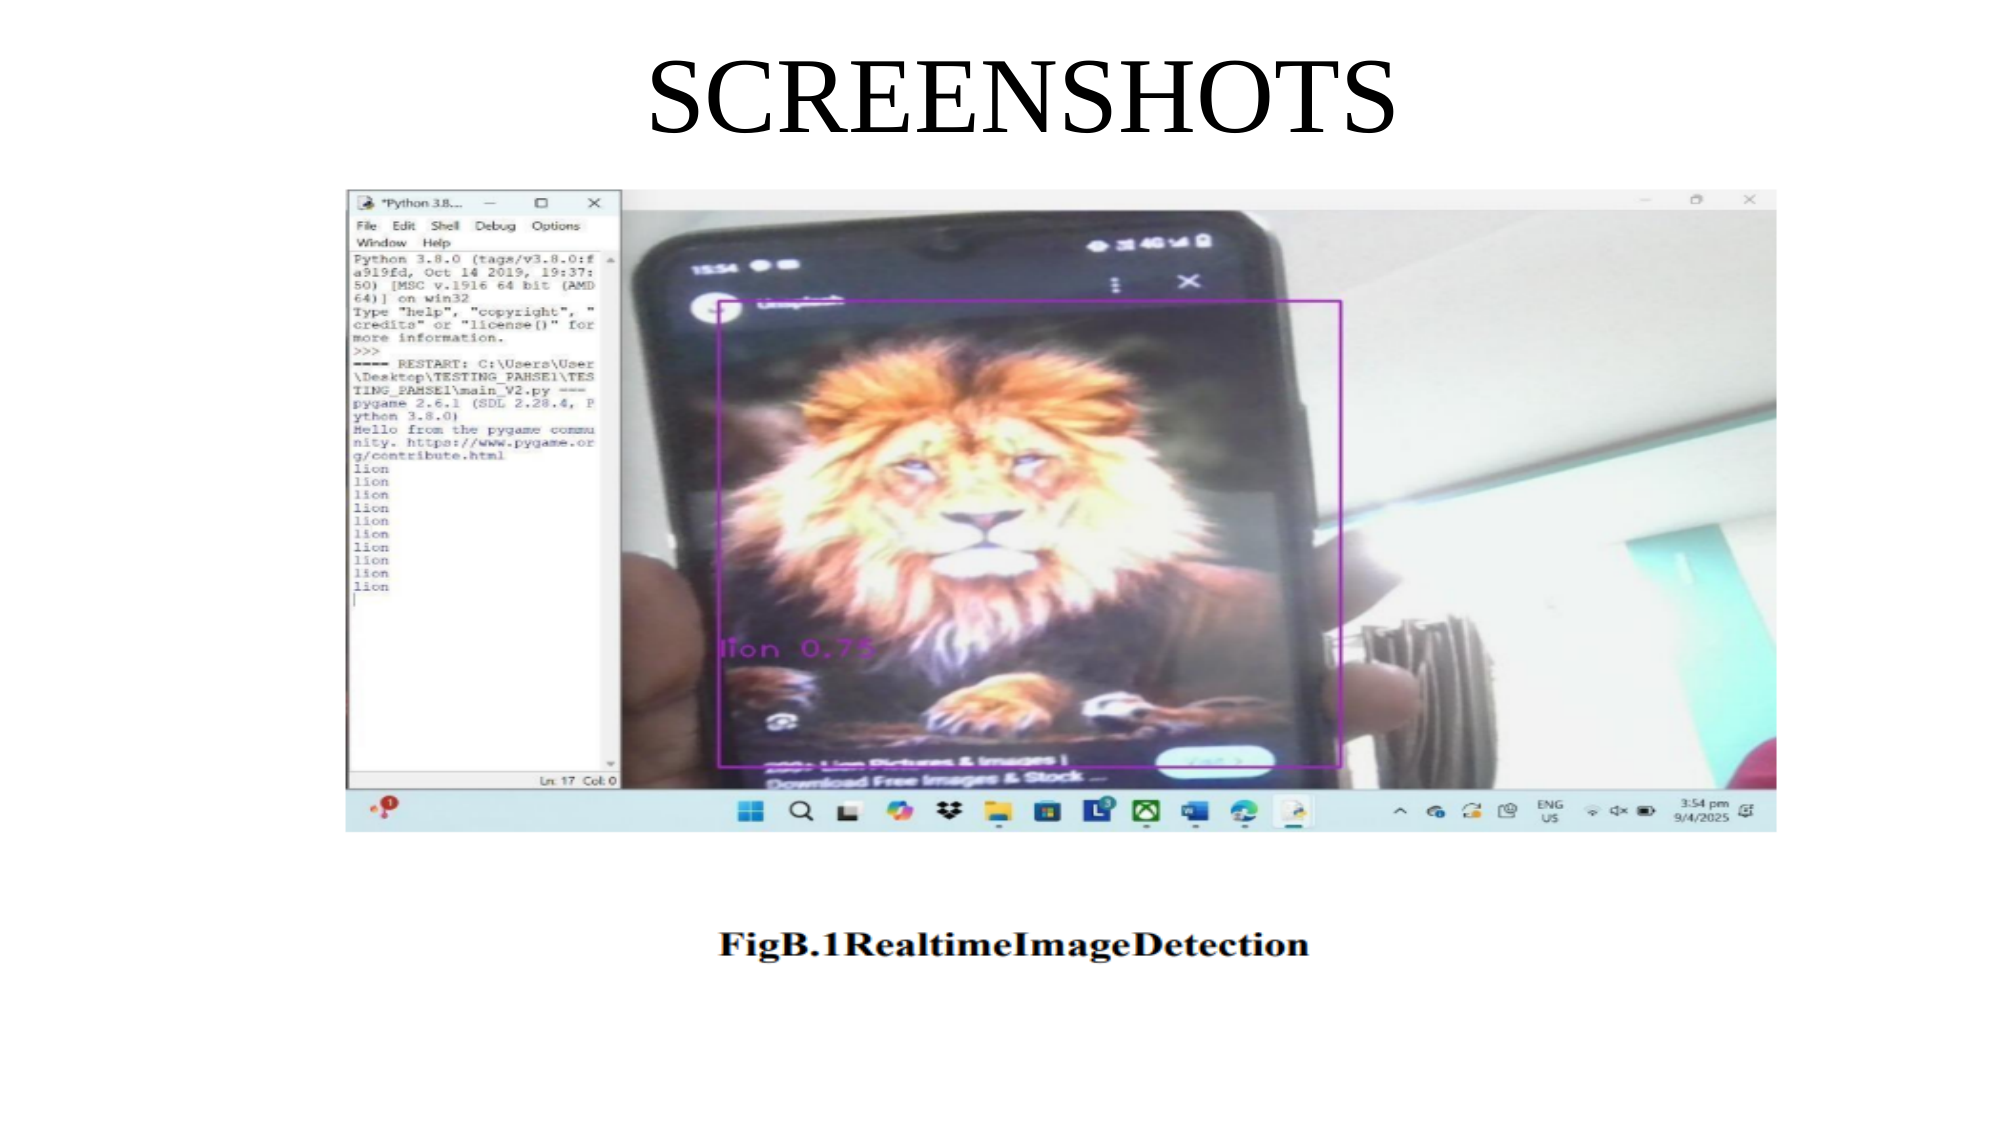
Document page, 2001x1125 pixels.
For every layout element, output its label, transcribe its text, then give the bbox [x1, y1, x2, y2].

picture [305, 181, 1799, 983]
title SCREENSHOTS [251, 32, 1850, 164]
